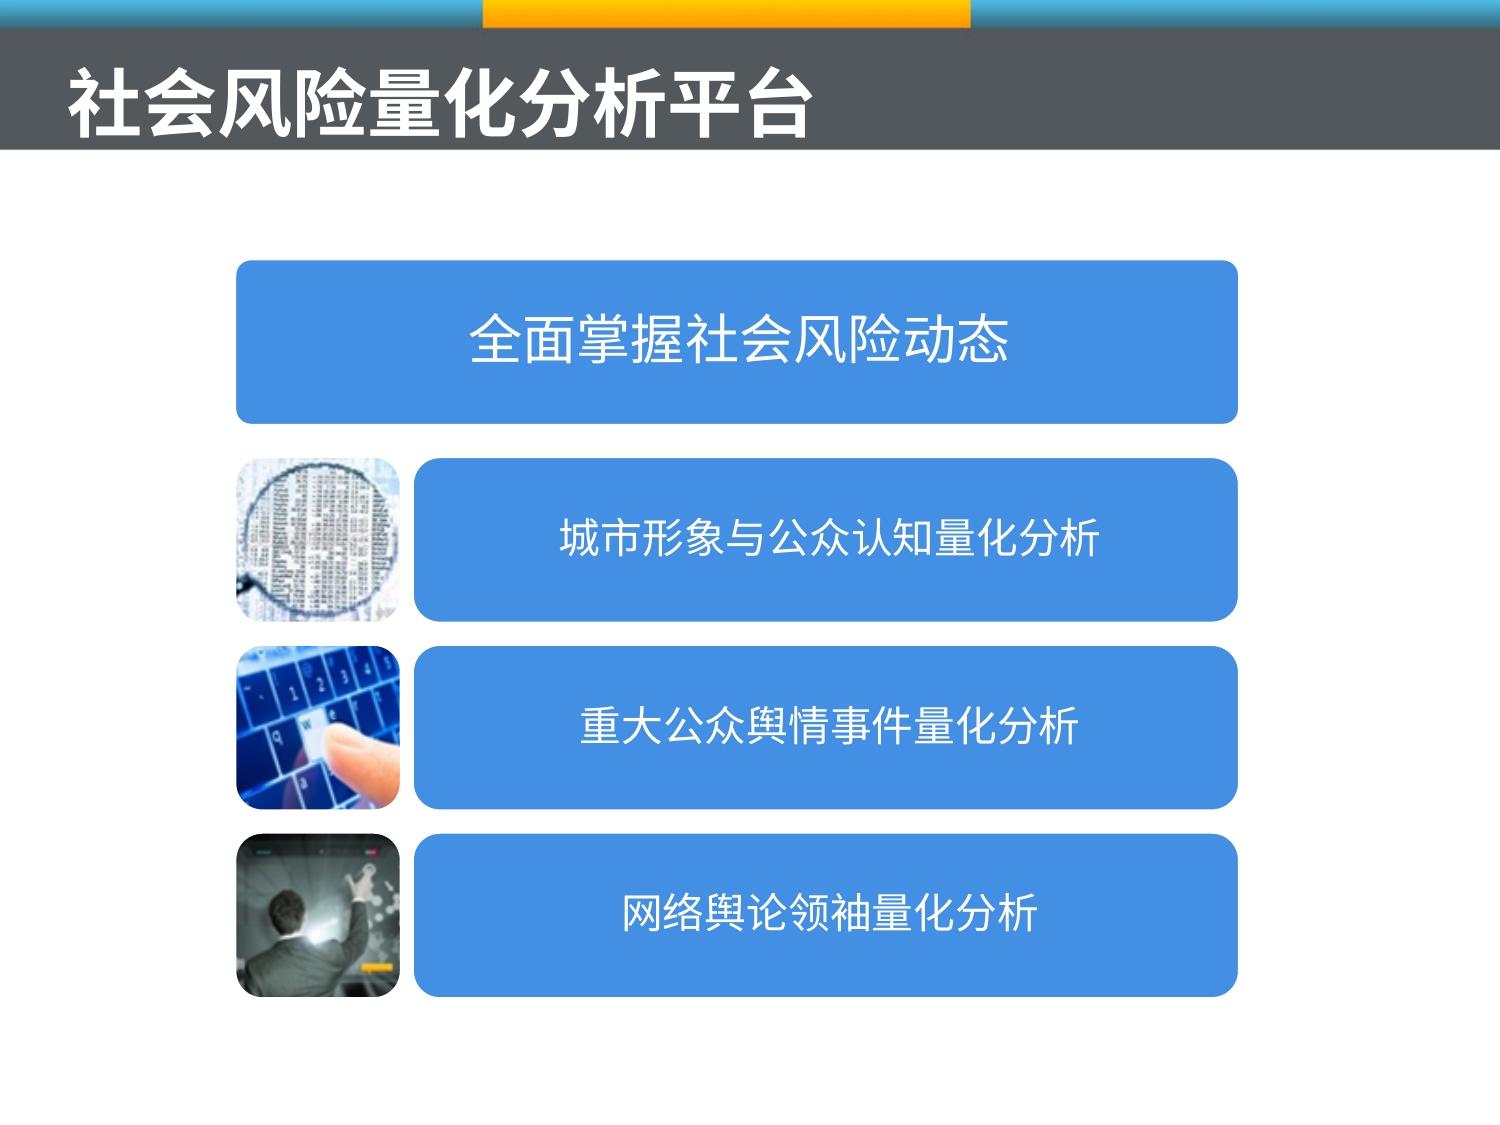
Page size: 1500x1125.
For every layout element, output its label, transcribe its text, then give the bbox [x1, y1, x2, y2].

text_box 社会风险量化分析平台 [53, 7, 1404, 195]
picture [0, 0, 1500, 1125]
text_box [180, 257, 1294, 1000]
